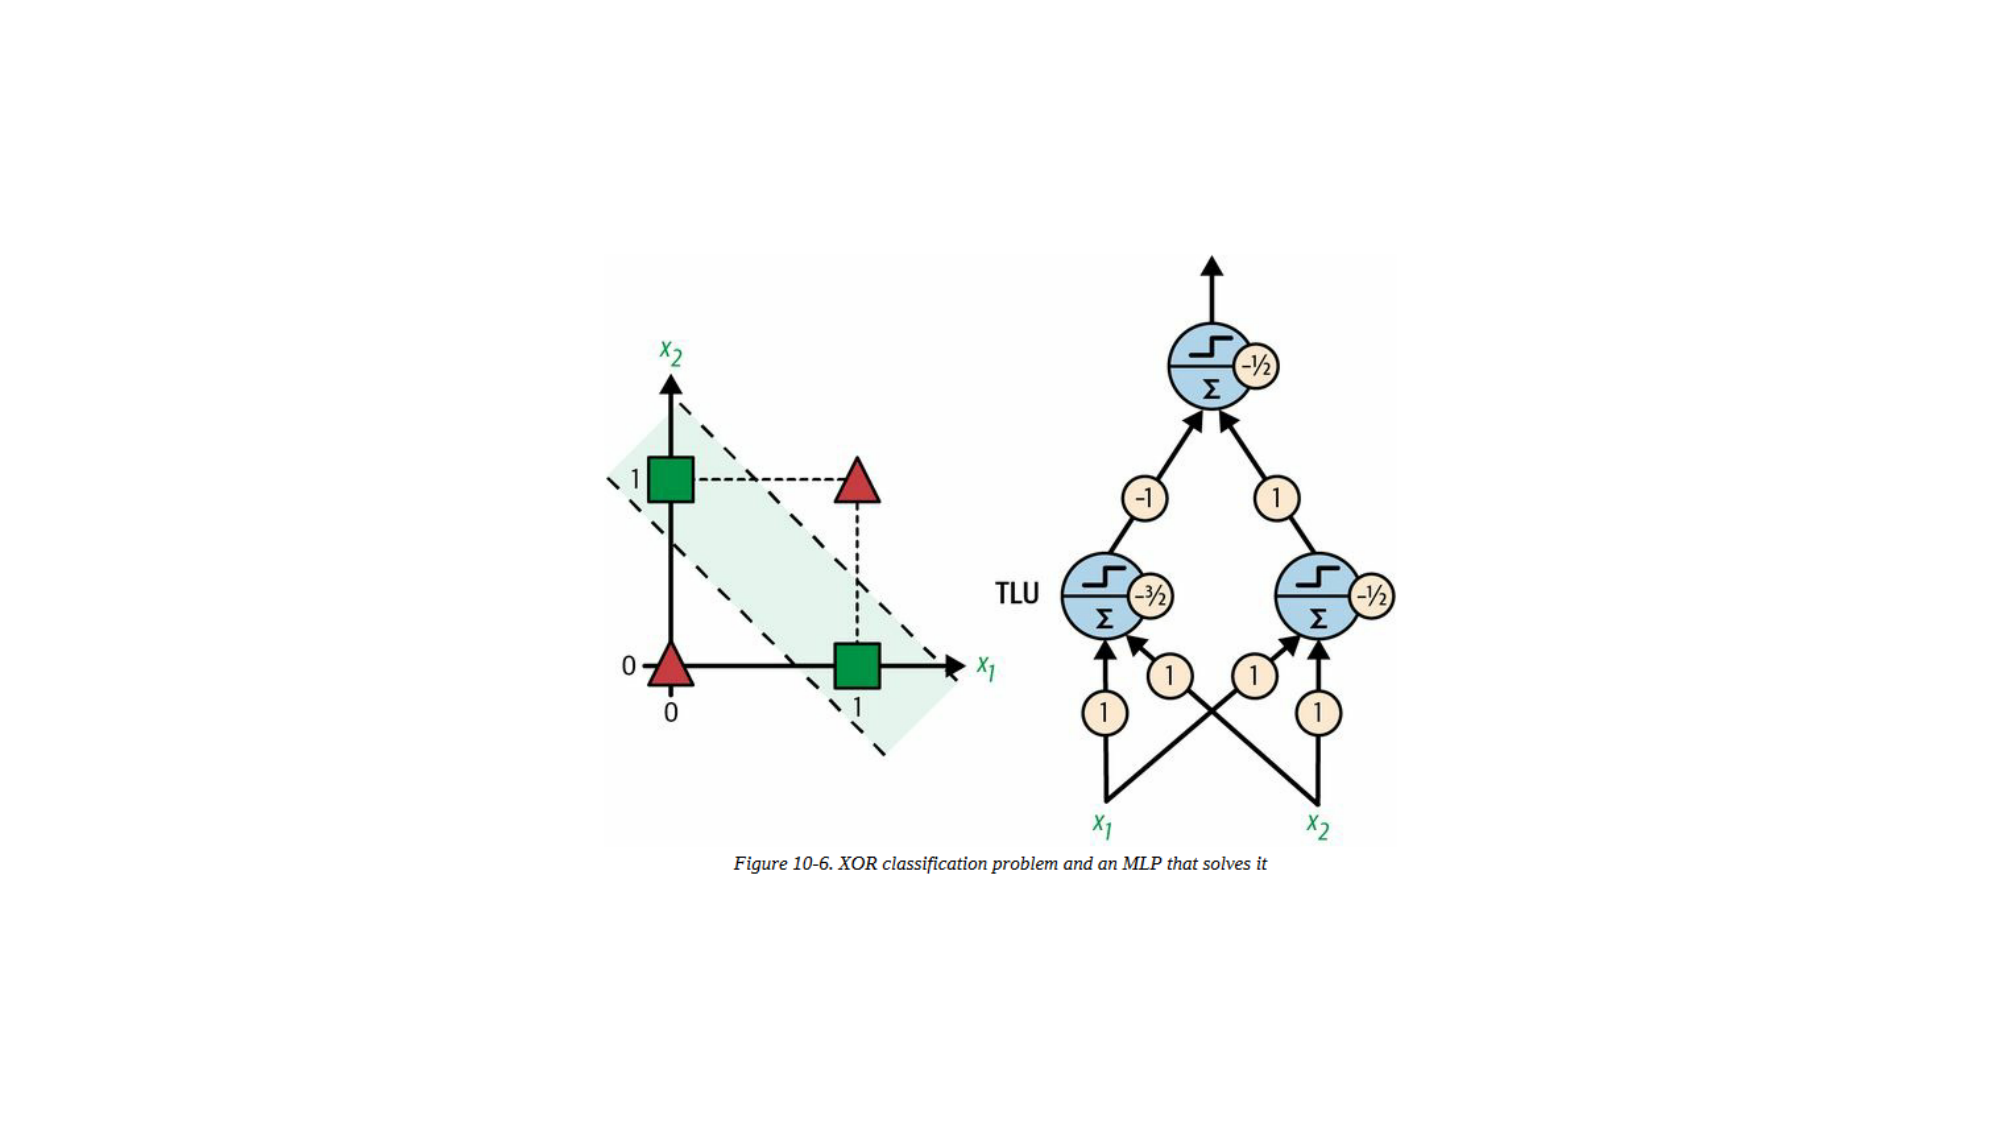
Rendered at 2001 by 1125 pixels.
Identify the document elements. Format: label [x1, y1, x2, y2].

list [580, 176, 1429, 891]
